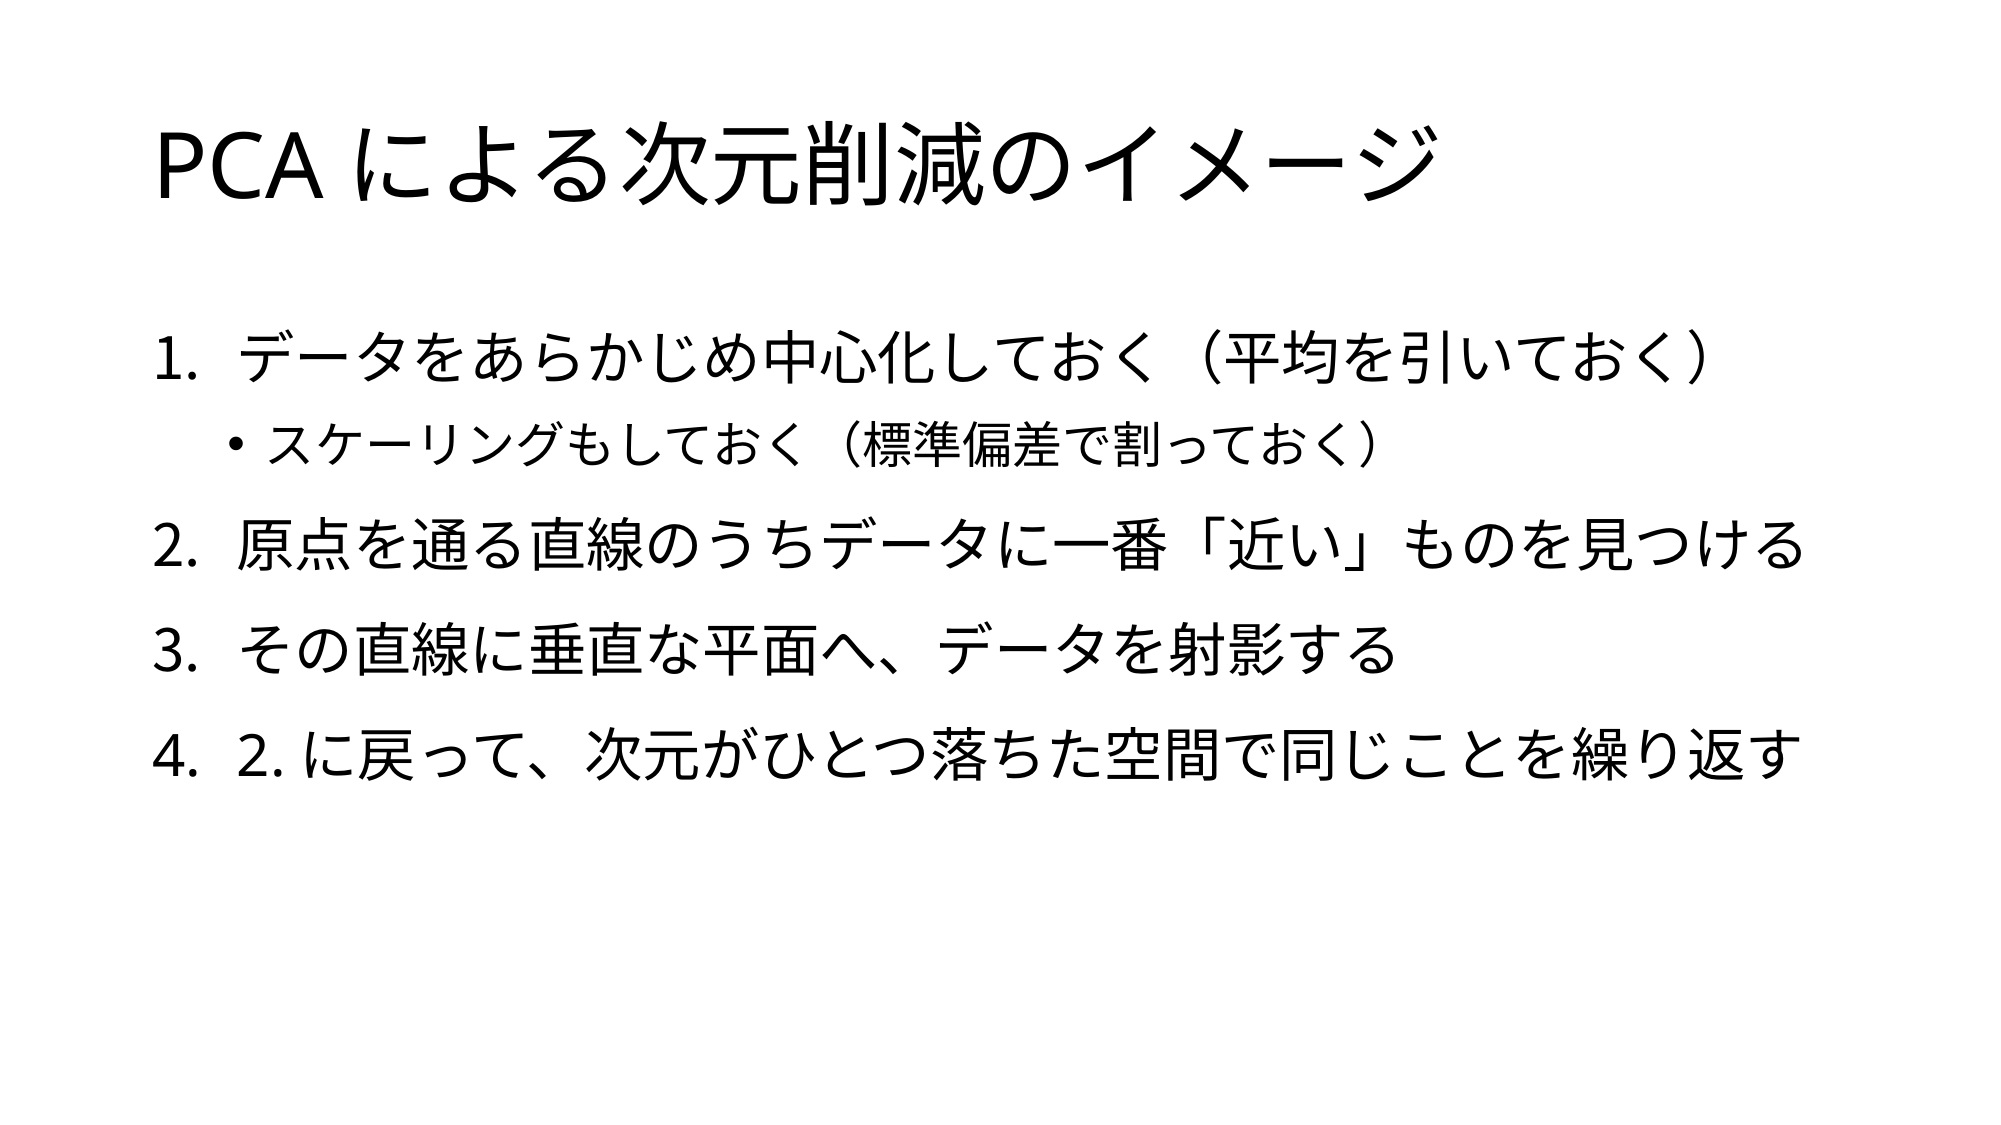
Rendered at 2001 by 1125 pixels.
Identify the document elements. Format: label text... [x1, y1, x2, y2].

title PCAによる次元削減のイメージ [137, 59, 1863, 278]
list データをあらかじめ中心化しておく（平均を引いておく） スケーリングもしておく（標準偏差で割っておく） 原点を通る直線のうちデータに一番「近い」ものを見つける その直線に垂直な平面へ、データを射影する 2.に戻って、次元がひとつ落ちた空間で同じことを繰り返す [137, 299, 1863, 1014]
